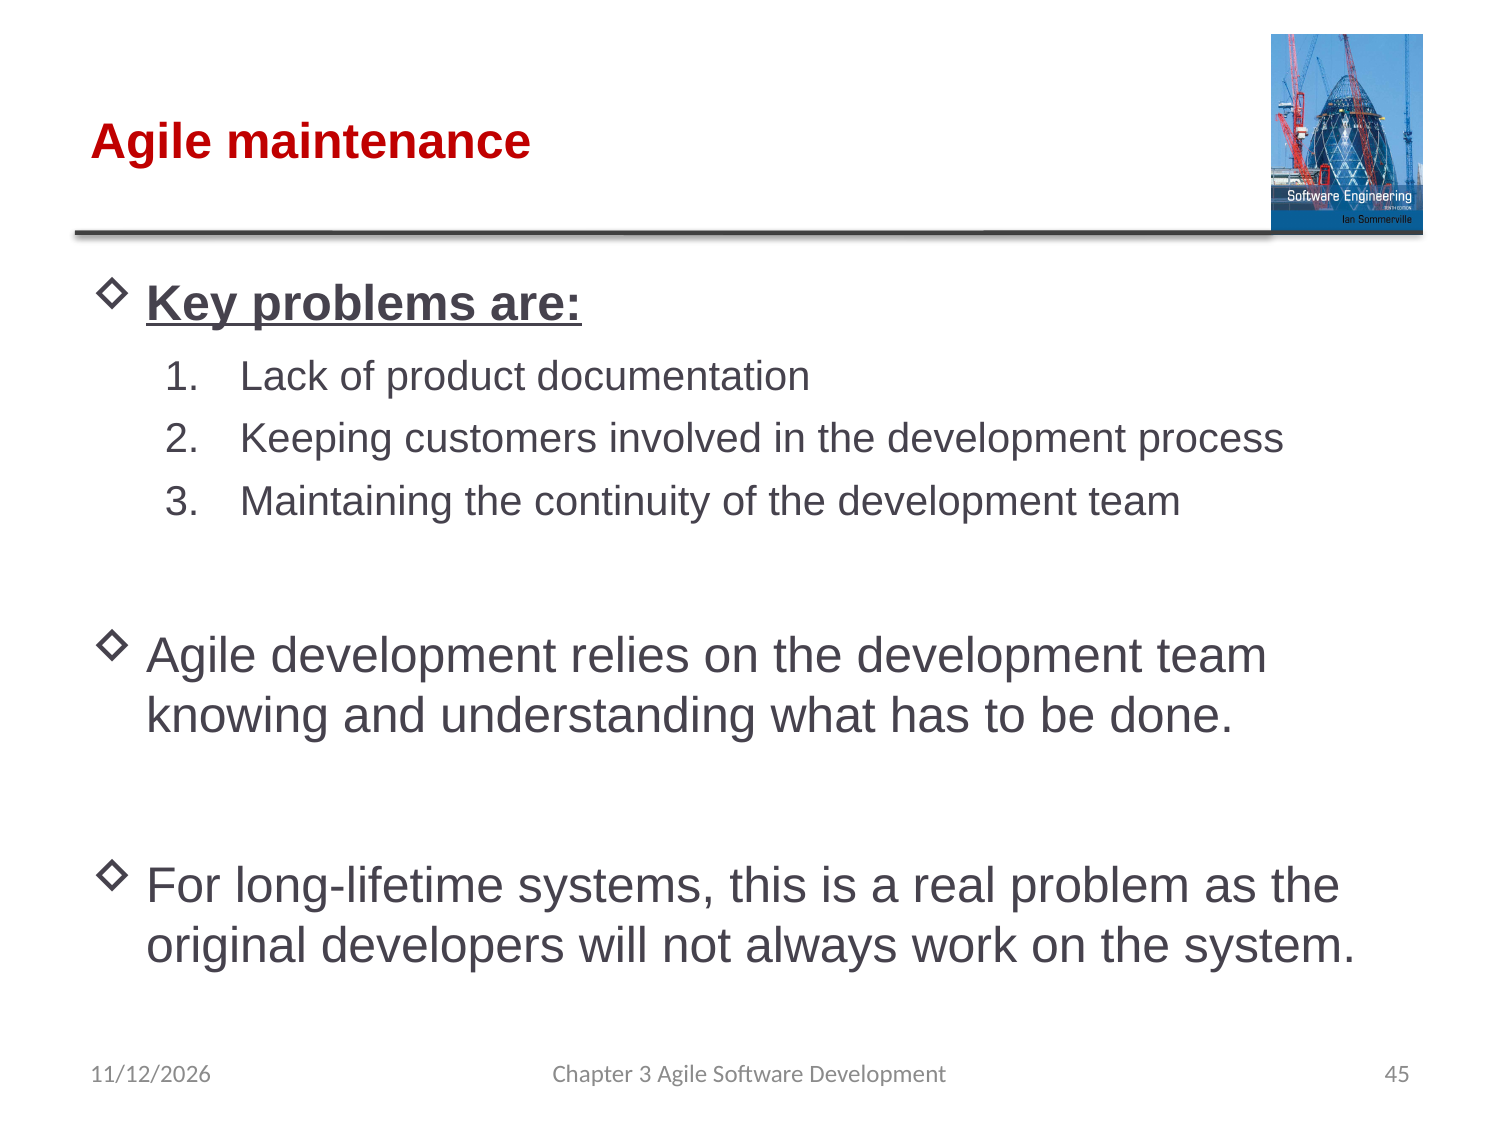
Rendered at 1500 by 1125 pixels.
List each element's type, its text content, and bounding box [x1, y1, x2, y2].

list Key problems are: Lack of product documentation Keeping customers involved in the development process Maintaining the continuity of the development team Agile development relies on the development team knowing and understanding what has to be done. For long-lifetime systems, this is a real problem as the original developers will not always work on the system. [75, 262, 1425, 1005]
slide_number 45 [1074, 1042, 1425, 1103]
footer Chapter 3 Agile Software Development [512, 1042, 988, 1103]
picture [1271, 34, 1423, 230]
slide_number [75, 1042, 425, 1103]
title Agile maintenance [74, 44, 1272, 233]
